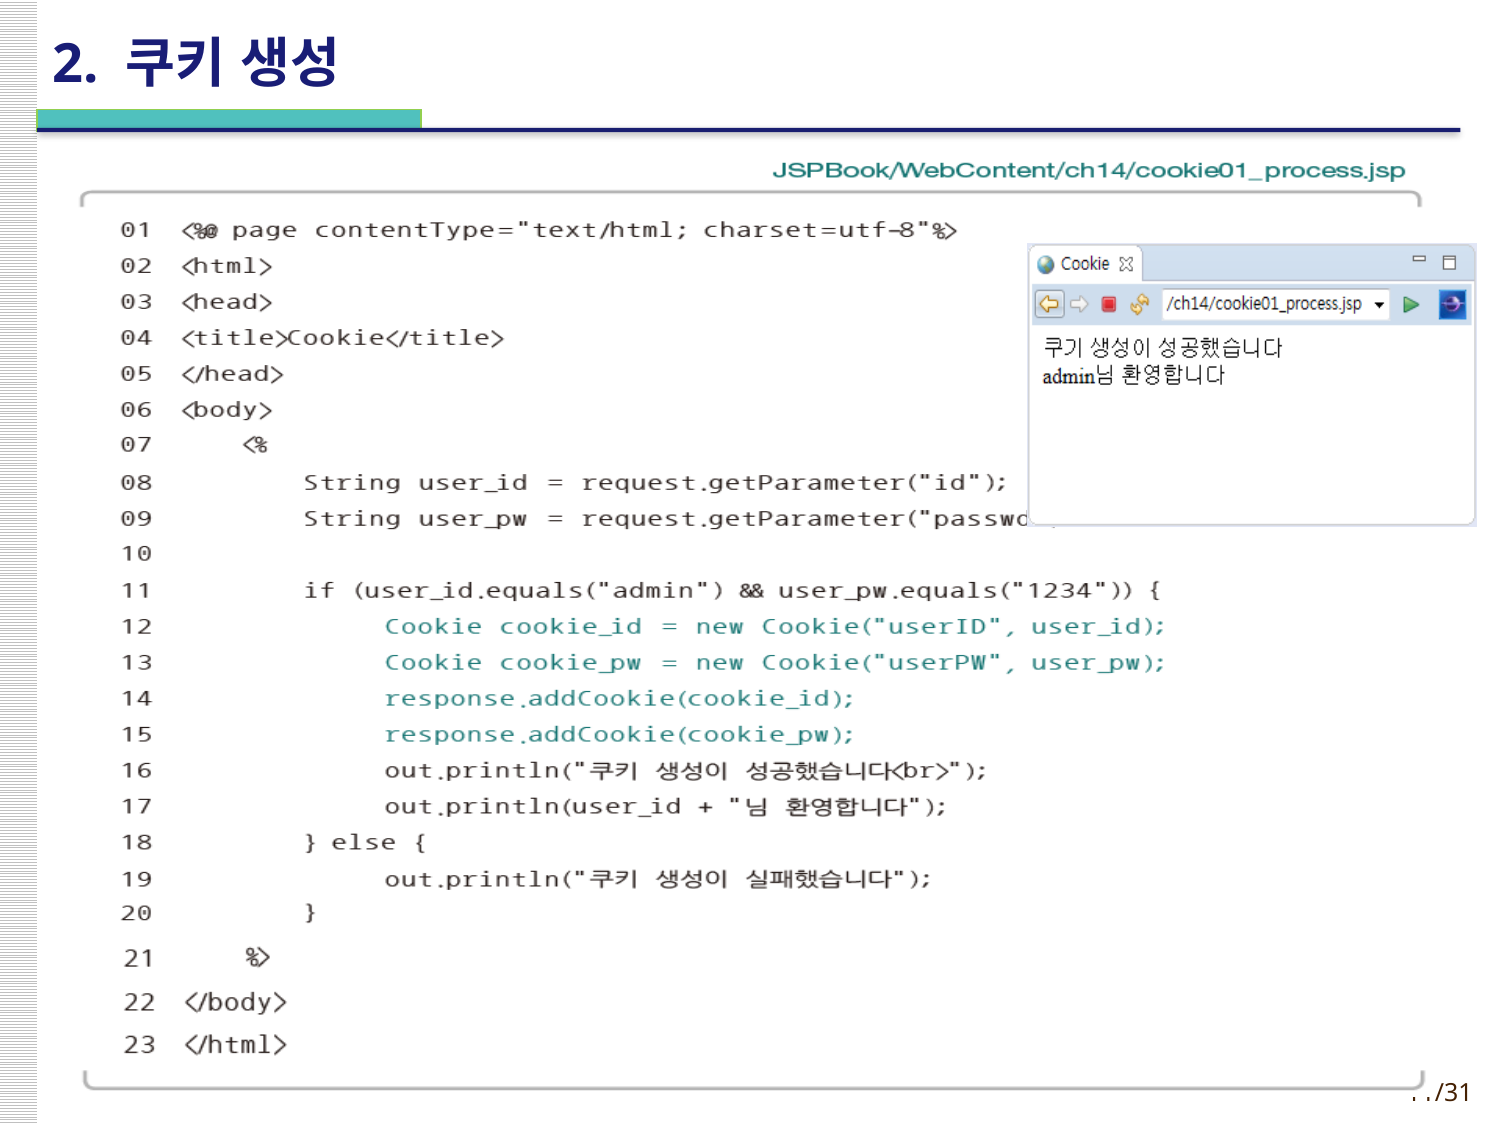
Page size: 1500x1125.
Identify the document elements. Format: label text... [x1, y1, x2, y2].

title 2. 쿠키 생성 [37, 13, 1278, 109]
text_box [65, 155, 1435, 1097]
picture [1027, 243, 1477, 528]
